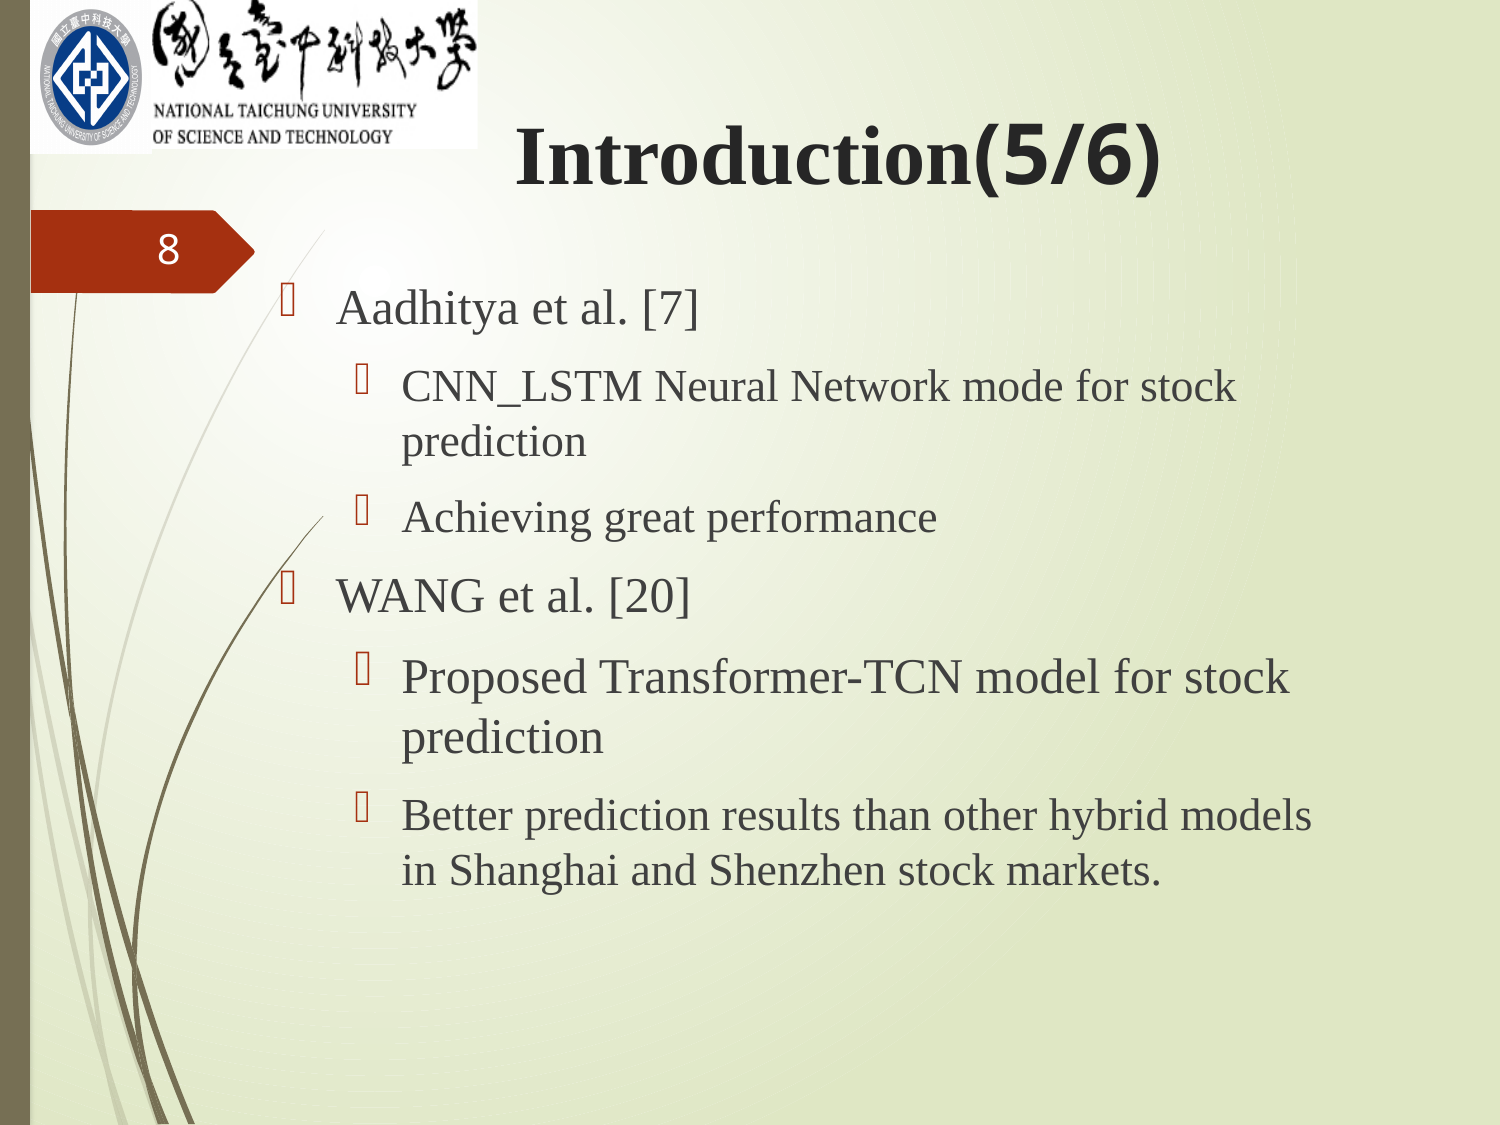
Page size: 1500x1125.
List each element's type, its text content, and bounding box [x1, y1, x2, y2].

text_box Introduction(5/6) [503, 94, 1303, 252]
slide_number 8 [99, 221, 196, 282]
list Aadhitya et al. [7] CNN_LSTM Neural Network mode for stock prediction Achieving great performance WANG et al. [20] Proposed Transformer-TCN model for stock prediction Better prediction results than other hybrid models in Shanghai and Shenzhen stock markets. [264, 267, 1346, 959]
picture [30, 0, 478, 154]
